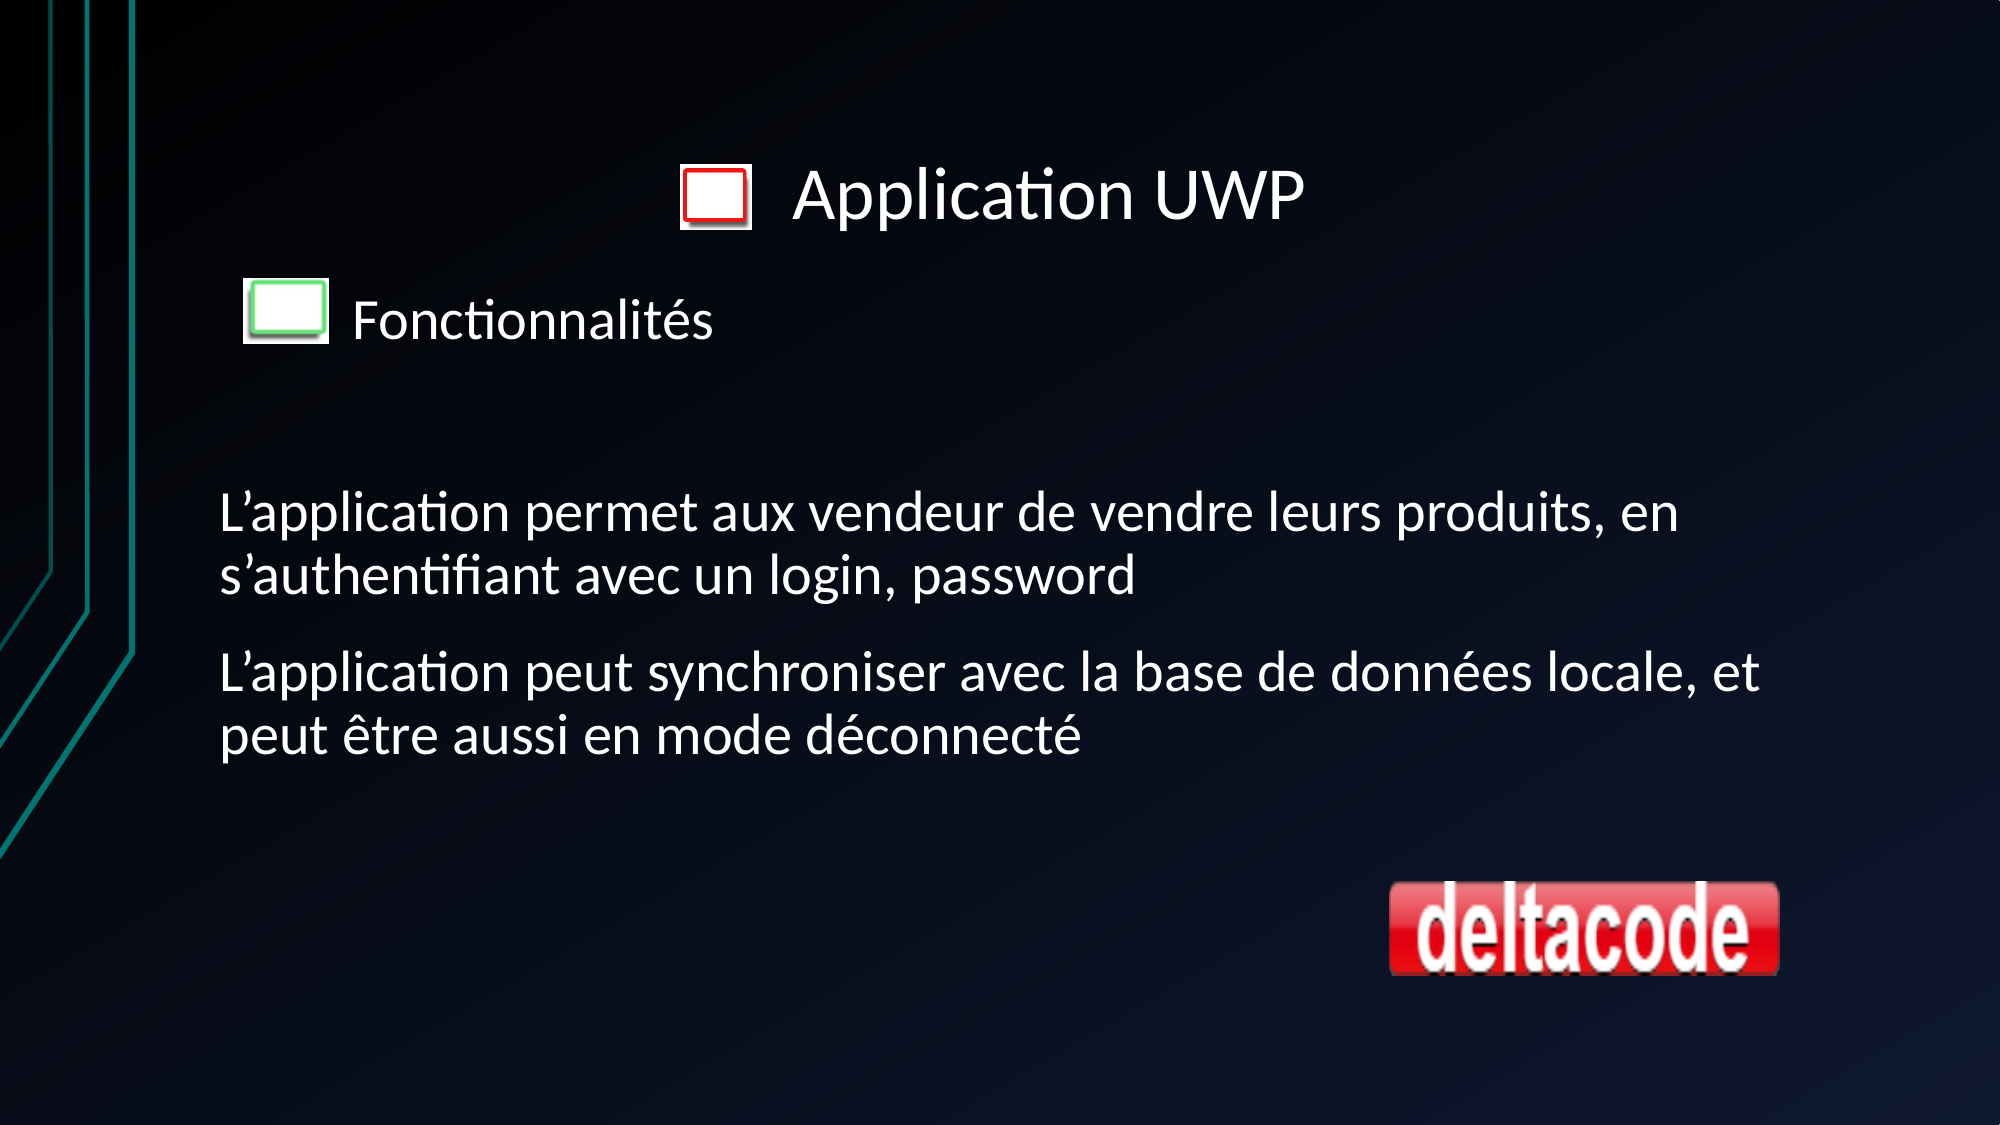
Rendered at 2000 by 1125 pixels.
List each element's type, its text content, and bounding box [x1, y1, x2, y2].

picture [680, 164, 752, 231]
picture [1389, 881, 1780, 976]
picture [243, 278, 329, 344]
list Fonctionnalités L’application permet aux vendeur de vendre leurs produits, en s’authentifiant avec un login, password L’application peut synchroniser avec la base de données locale, et peut être aussi en mode déconnecté [199, 279, 1900, 1012]
title Application UWP [199, 45, 1900, 246]
